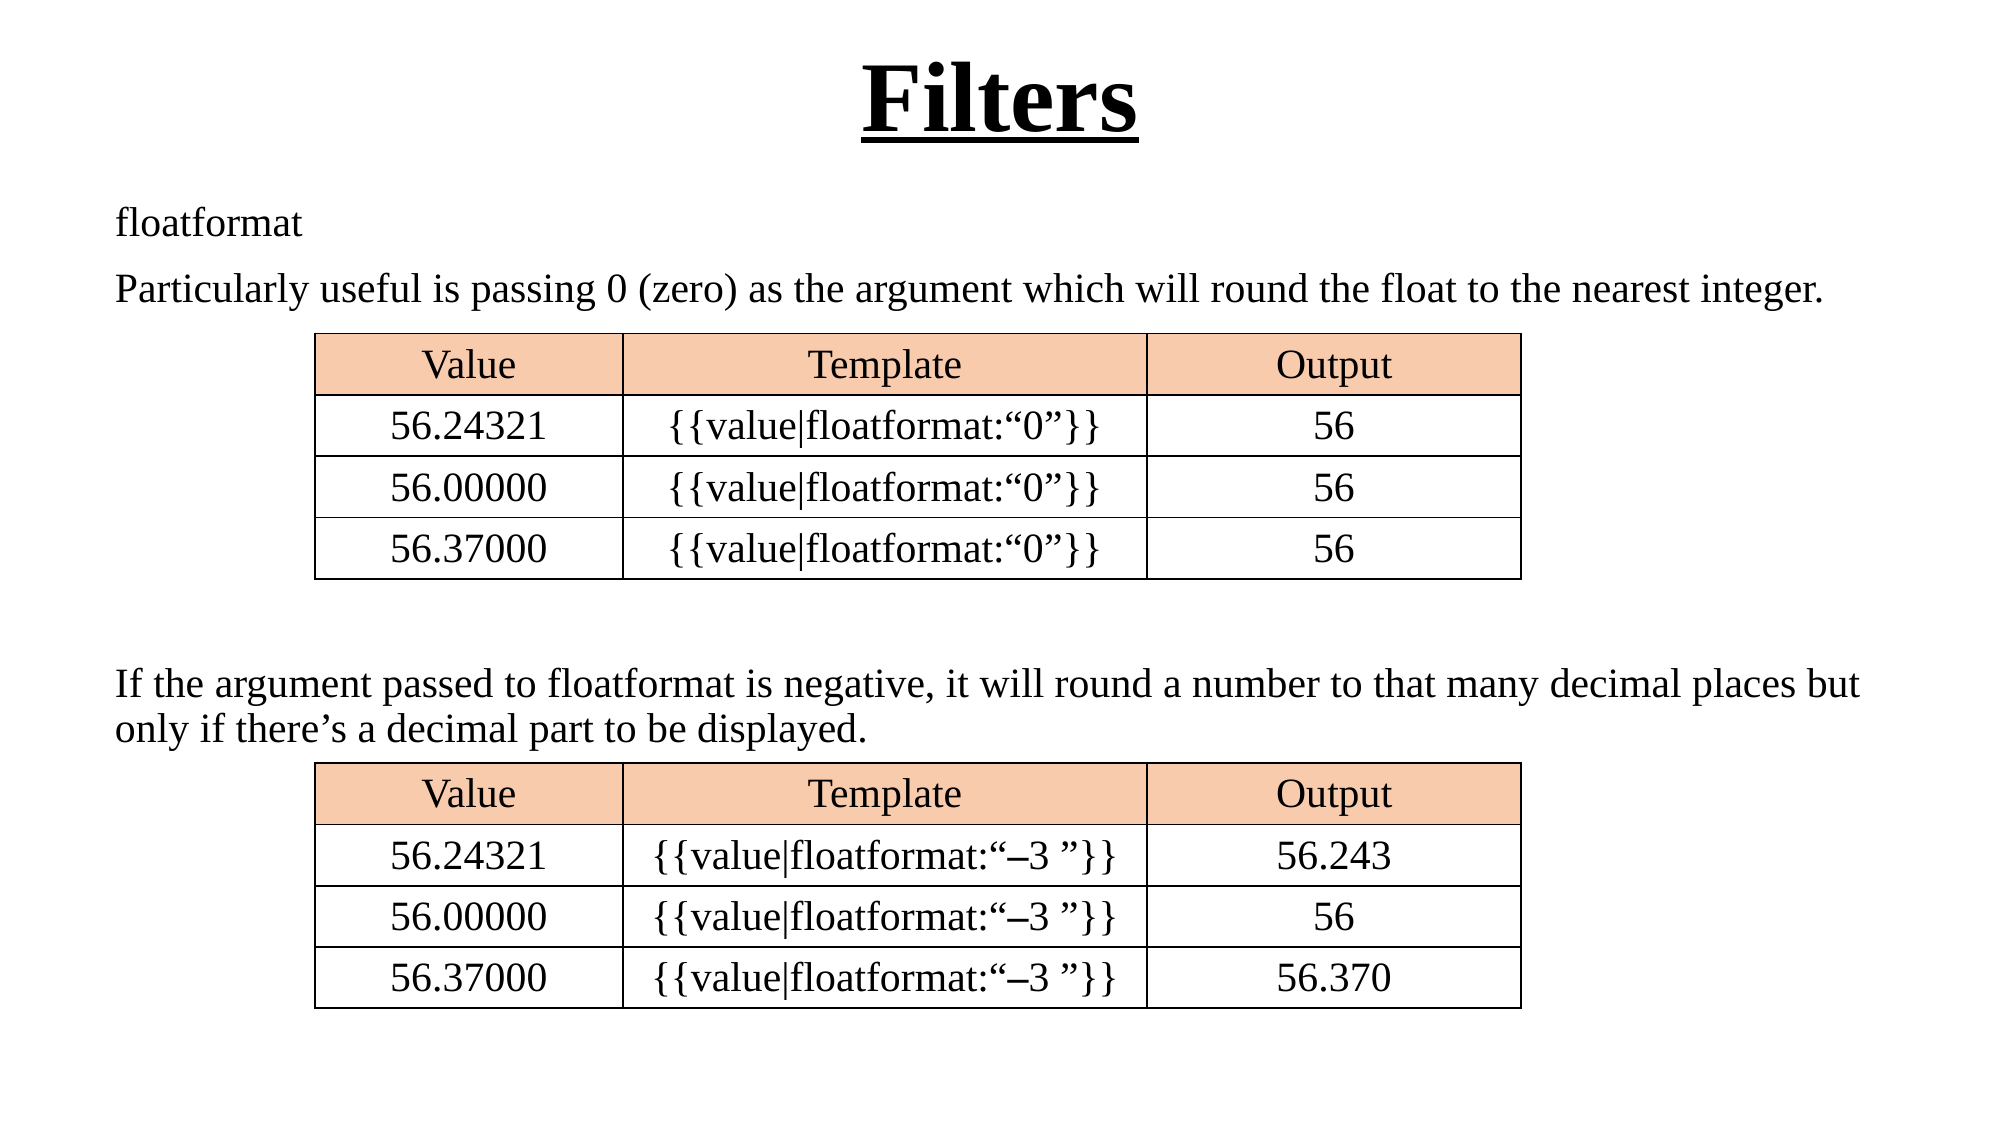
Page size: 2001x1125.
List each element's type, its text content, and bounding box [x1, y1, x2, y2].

table_header Template [624, 334, 1146, 394]
table_cell 56.00000 [316, 457, 622, 517]
table_cell 56 [1148, 396, 1520, 455]
table_cell 56 [1148, 457, 1520, 517]
table_header Template [624, 764, 1146, 824]
table_cell 56.24321 [316, 825, 622, 885]
table_cell {{value|floatformat:“0”}} [624, 518, 1146, 578]
table_cell 56.00000 [316, 887, 622, 946]
table_cell {{value|floatformat:“0”}} [624, 457, 1146, 517]
table_cell {{value|floatformat:“–3 ”}} [624, 825, 1146, 885]
table_cell 56.243 [1148, 825, 1520, 885]
table_cell {{value|floatformat:“–3 ”}} [624, 887, 1146, 946]
title Filters [99, 5, 1900, 193]
table_cell {{value|floatformat:“0”}} [624, 396, 1146, 455]
table_header Output [1148, 764, 1520, 824]
table_header Value [316, 764, 622, 824]
table_header Value [316, 334, 622, 394]
table_cell 56.37000 [316, 948, 622, 1007]
table_cell {{value|floatformat:“–3 ”}} [624, 948, 1146, 1007]
table_cell 56.370 [1148, 948, 1520, 1007]
table_cell 56.37000 [316, 518, 622, 578]
table_cell 56 [1148, 518, 1520, 578]
list floatformat Particularly useful is passing 0 (zero) as the argument which will round the float to the nearest integer. If the argument passed to floatformat is negative, it will round a number to that many decimal places but only if there’s a decimal part to be displayed. [99, 193, 1900, 1078]
table_header Output [1148, 334, 1520, 394]
table_cell 56.24321 [316, 396, 622, 455]
table_cell 56 [1148, 887, 1520, 946]
